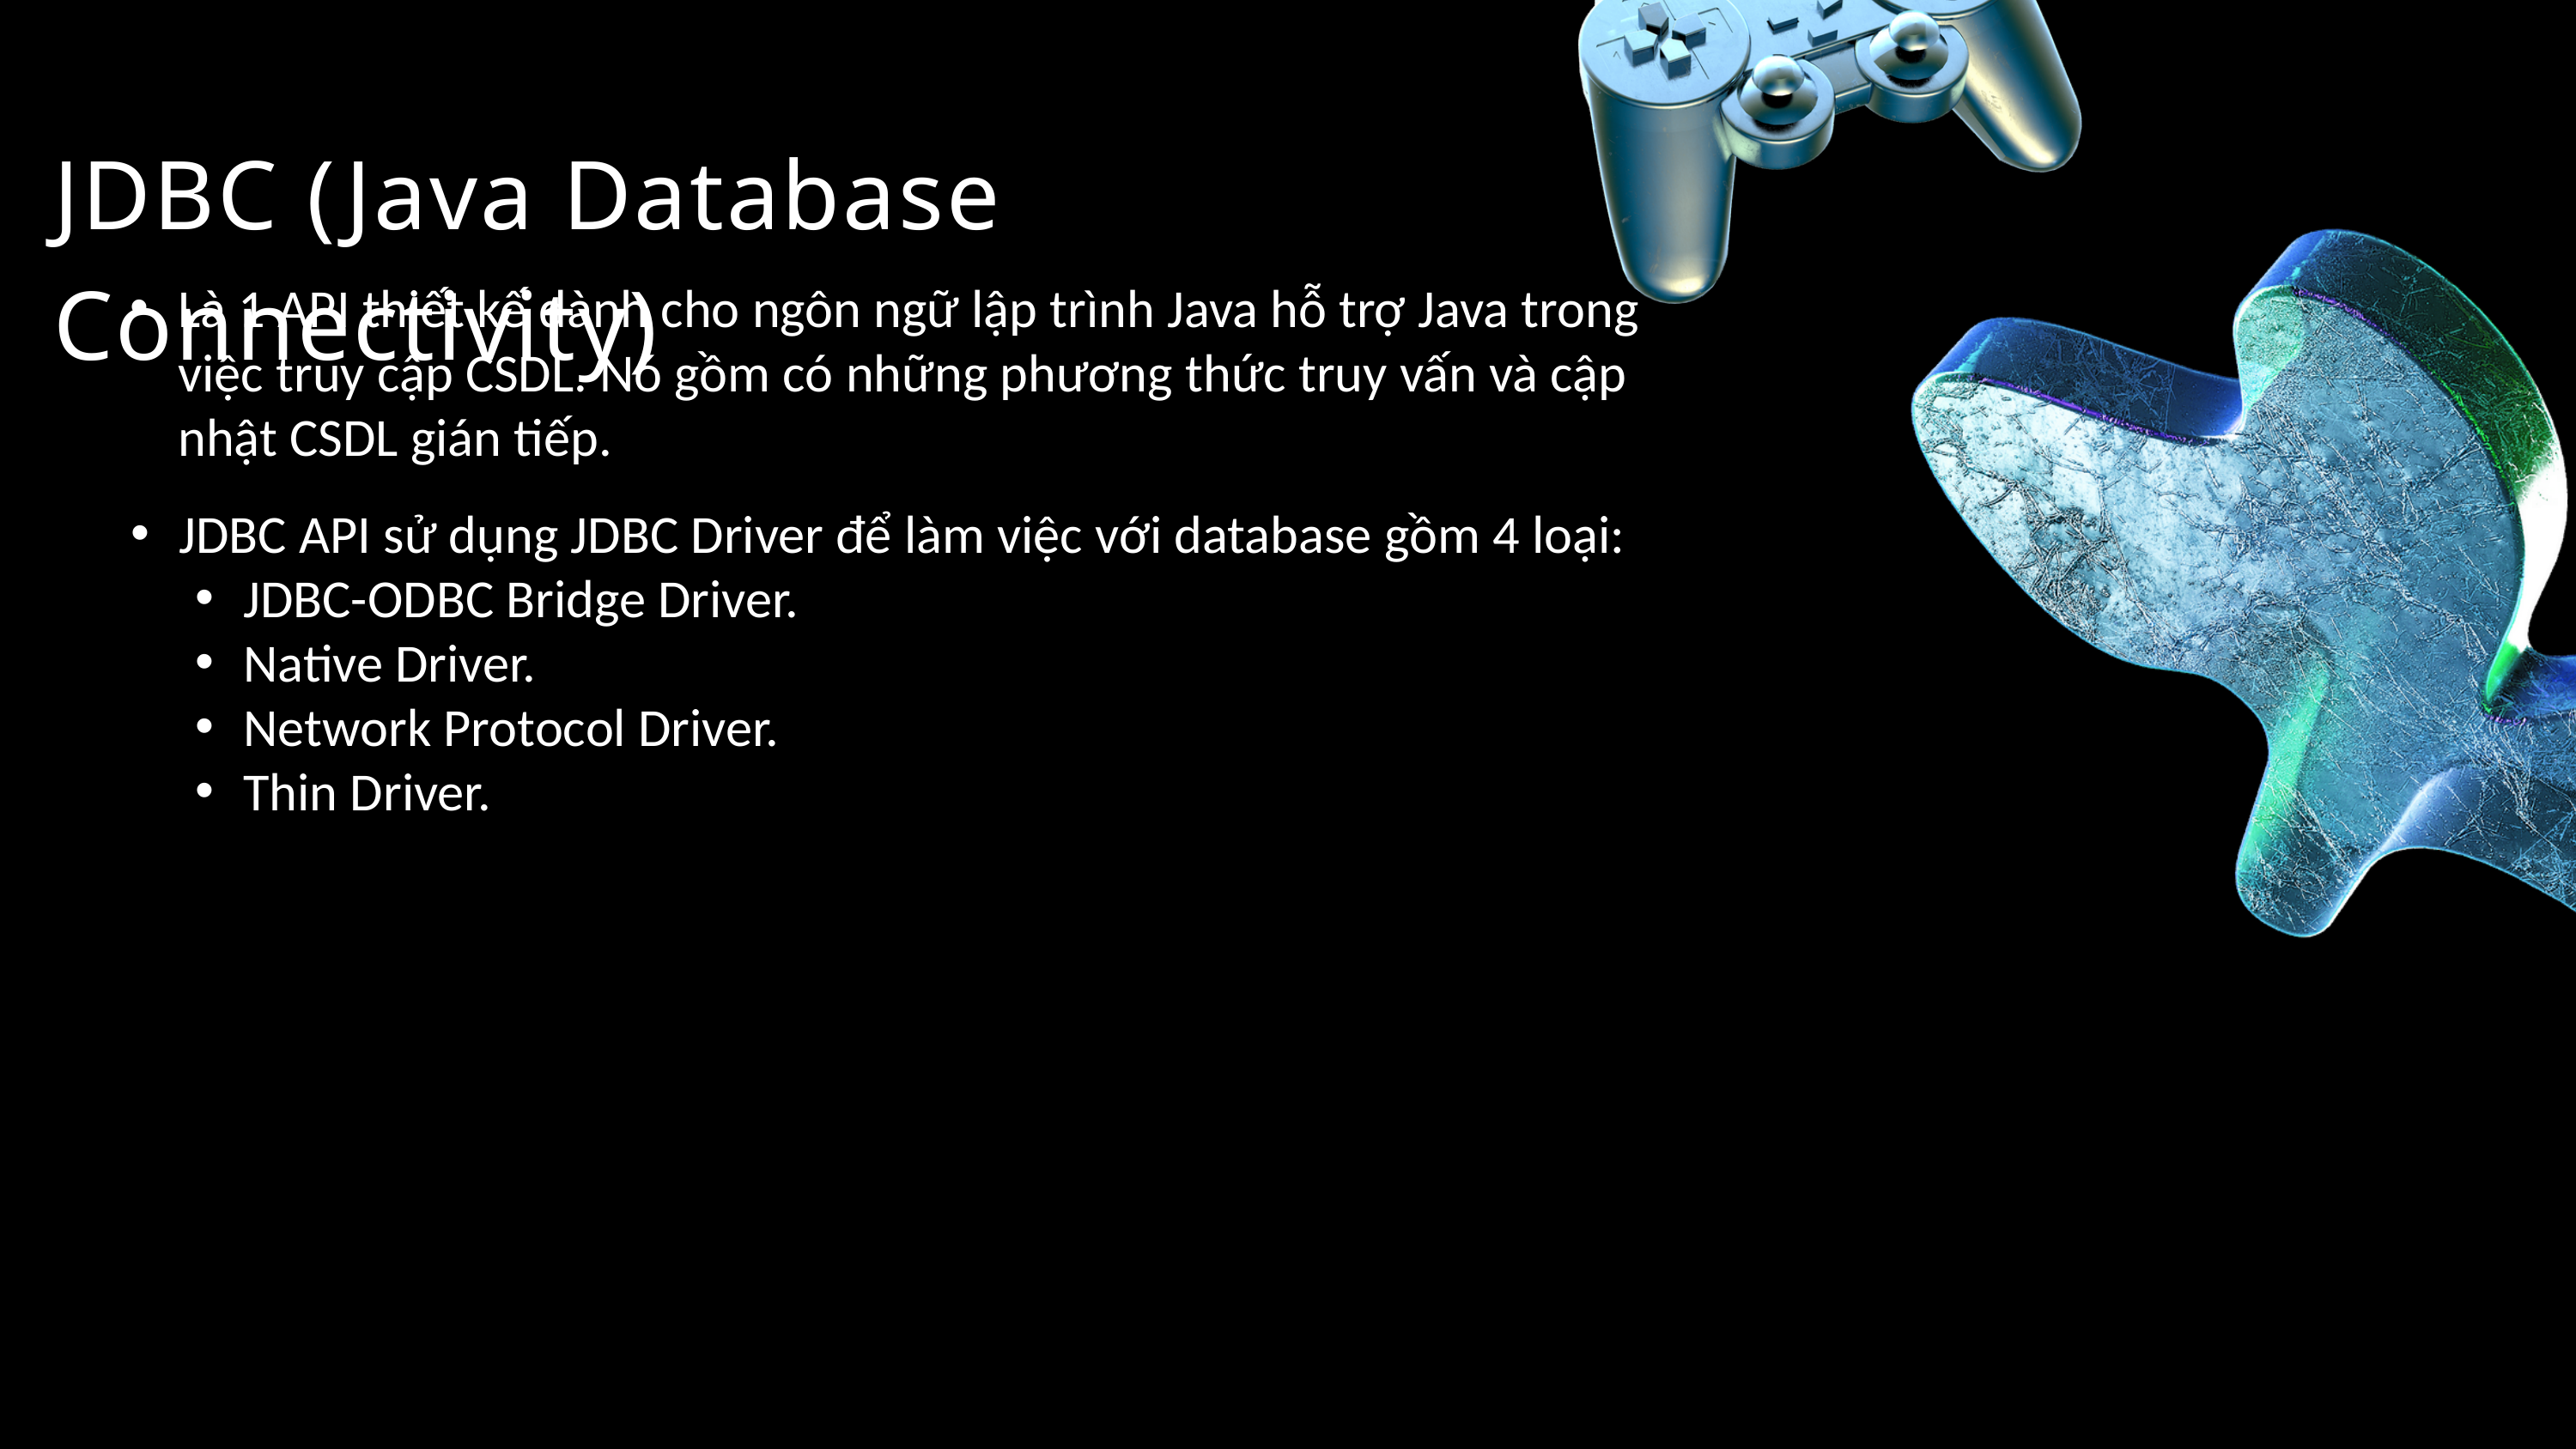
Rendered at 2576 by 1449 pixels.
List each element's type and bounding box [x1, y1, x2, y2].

text_box [53, 118, 1692, 1355]
picture [1577, 0, 2576, 1052]
